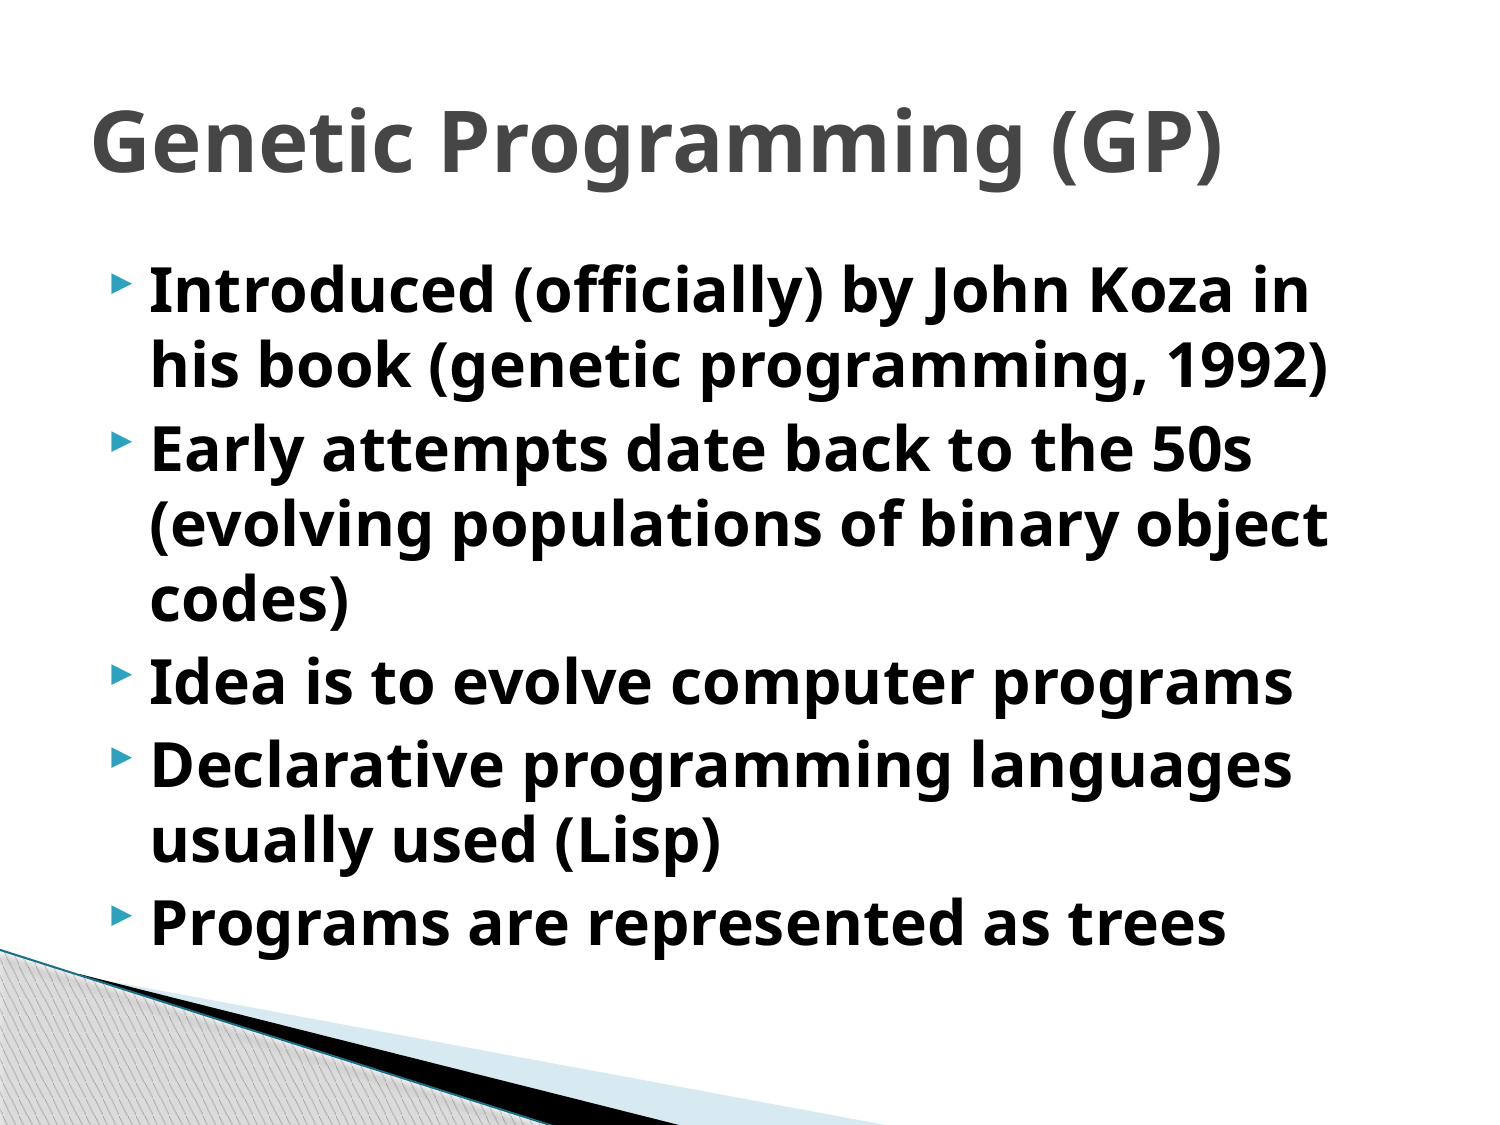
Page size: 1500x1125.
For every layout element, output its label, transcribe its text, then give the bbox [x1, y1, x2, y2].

list Introduced (officially) by John Koza in his book (genetic programming, 1992) Early attempts date back to the 50s (evolving populations of binary object codes) Idea is to evolve computer programs Declarative programming languages usually used (Lisp) Programs are represented as trees [74, 242, 1426, 986]
title Genetic Programming (GP) [75, 45, 1425, 233]
